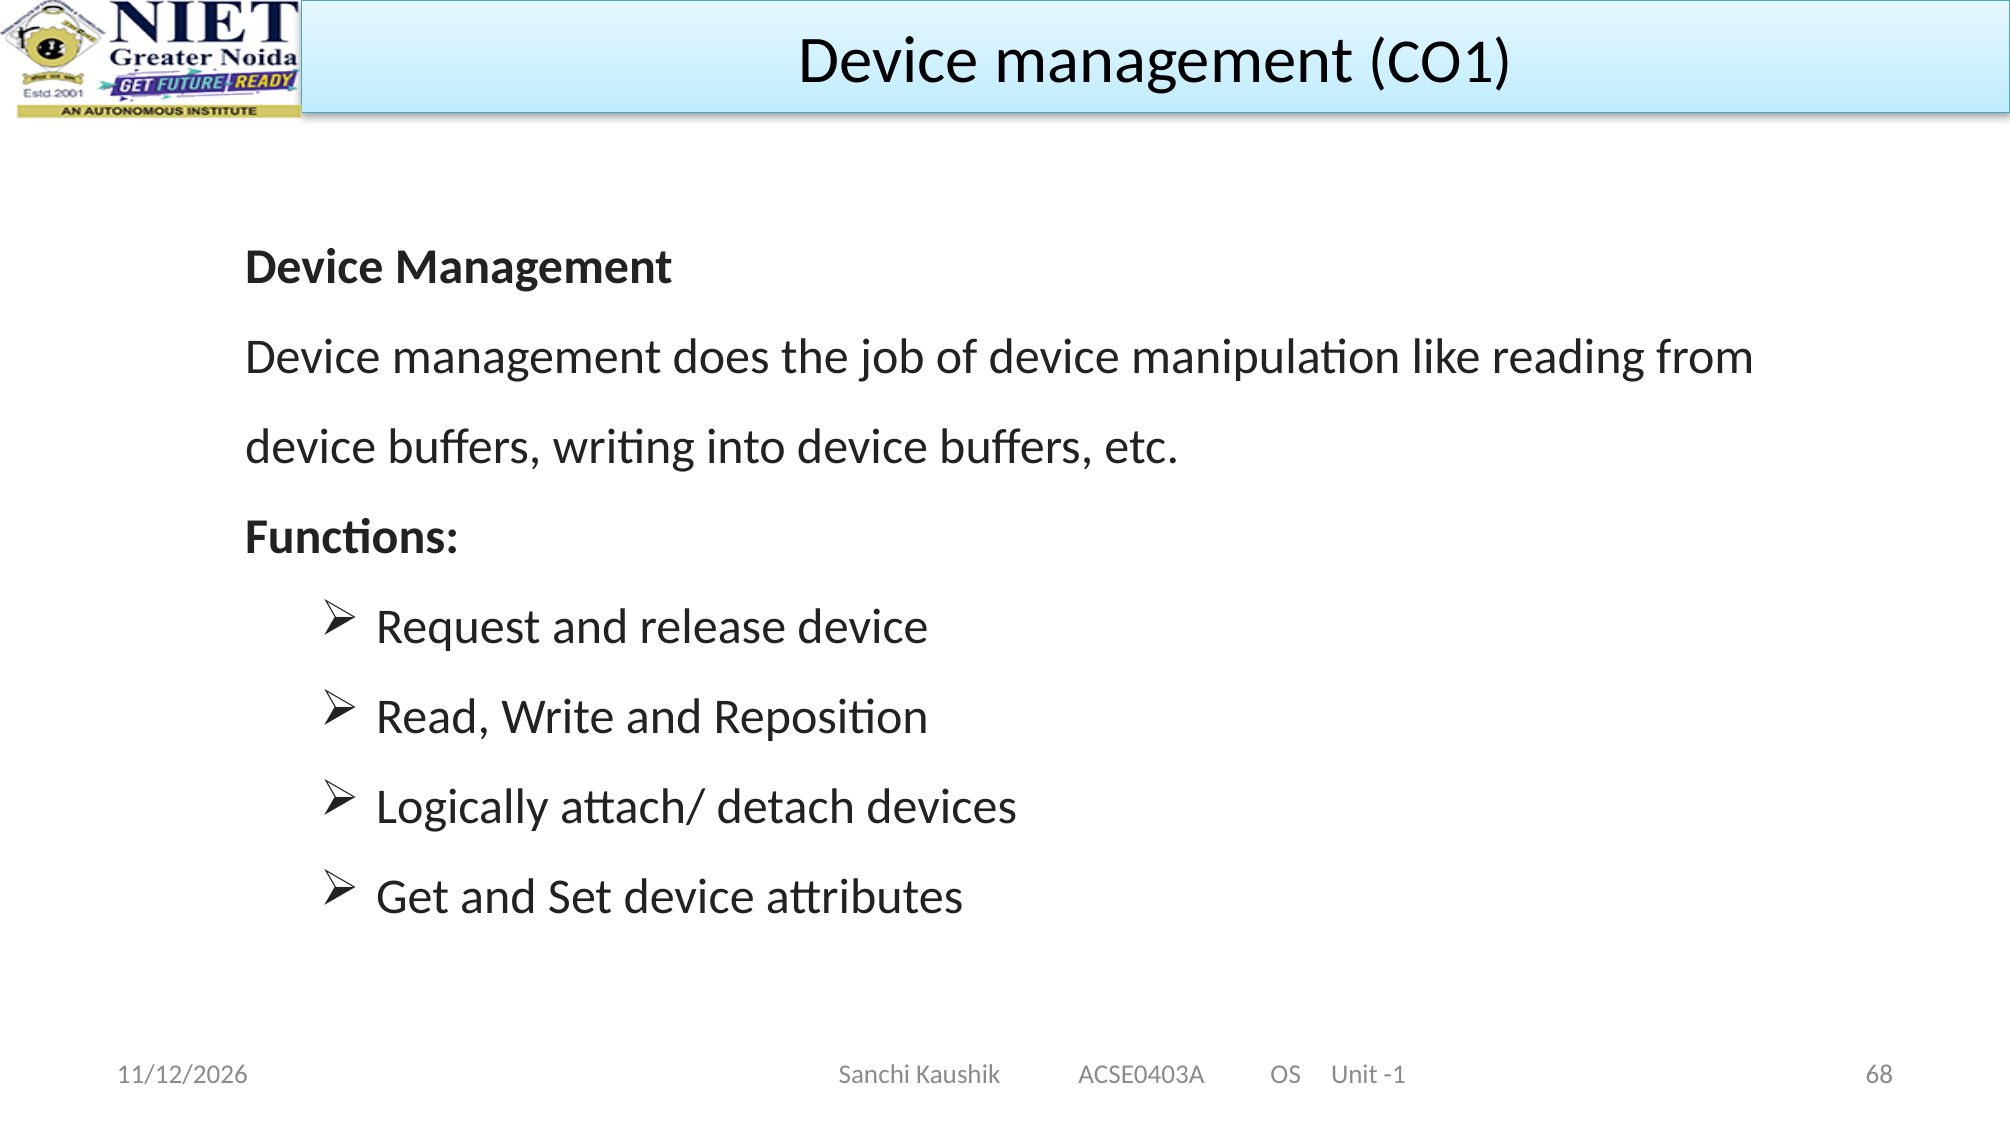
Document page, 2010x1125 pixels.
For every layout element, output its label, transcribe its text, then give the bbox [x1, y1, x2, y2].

picture [0, 0, 303, 118]
footer Sanchi Kaushik ACSE0403A OS Unit -1 [552, 1042, 1440, 1103]
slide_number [100, 1042, 552, 1103]
text_box Device Management Device management does the job of device manipulation like reading from device buffers, writing into device buffers, etc. Functions: Request and release device Read, Write and Reposition Logically attach/ detach devices Get and Set device attributes [230, 196, 1892, 929]
slide_number 68 [1440, 1042, 1910, 1103]
text_box Device management (CO1) [303, 0, 2010, 113]
